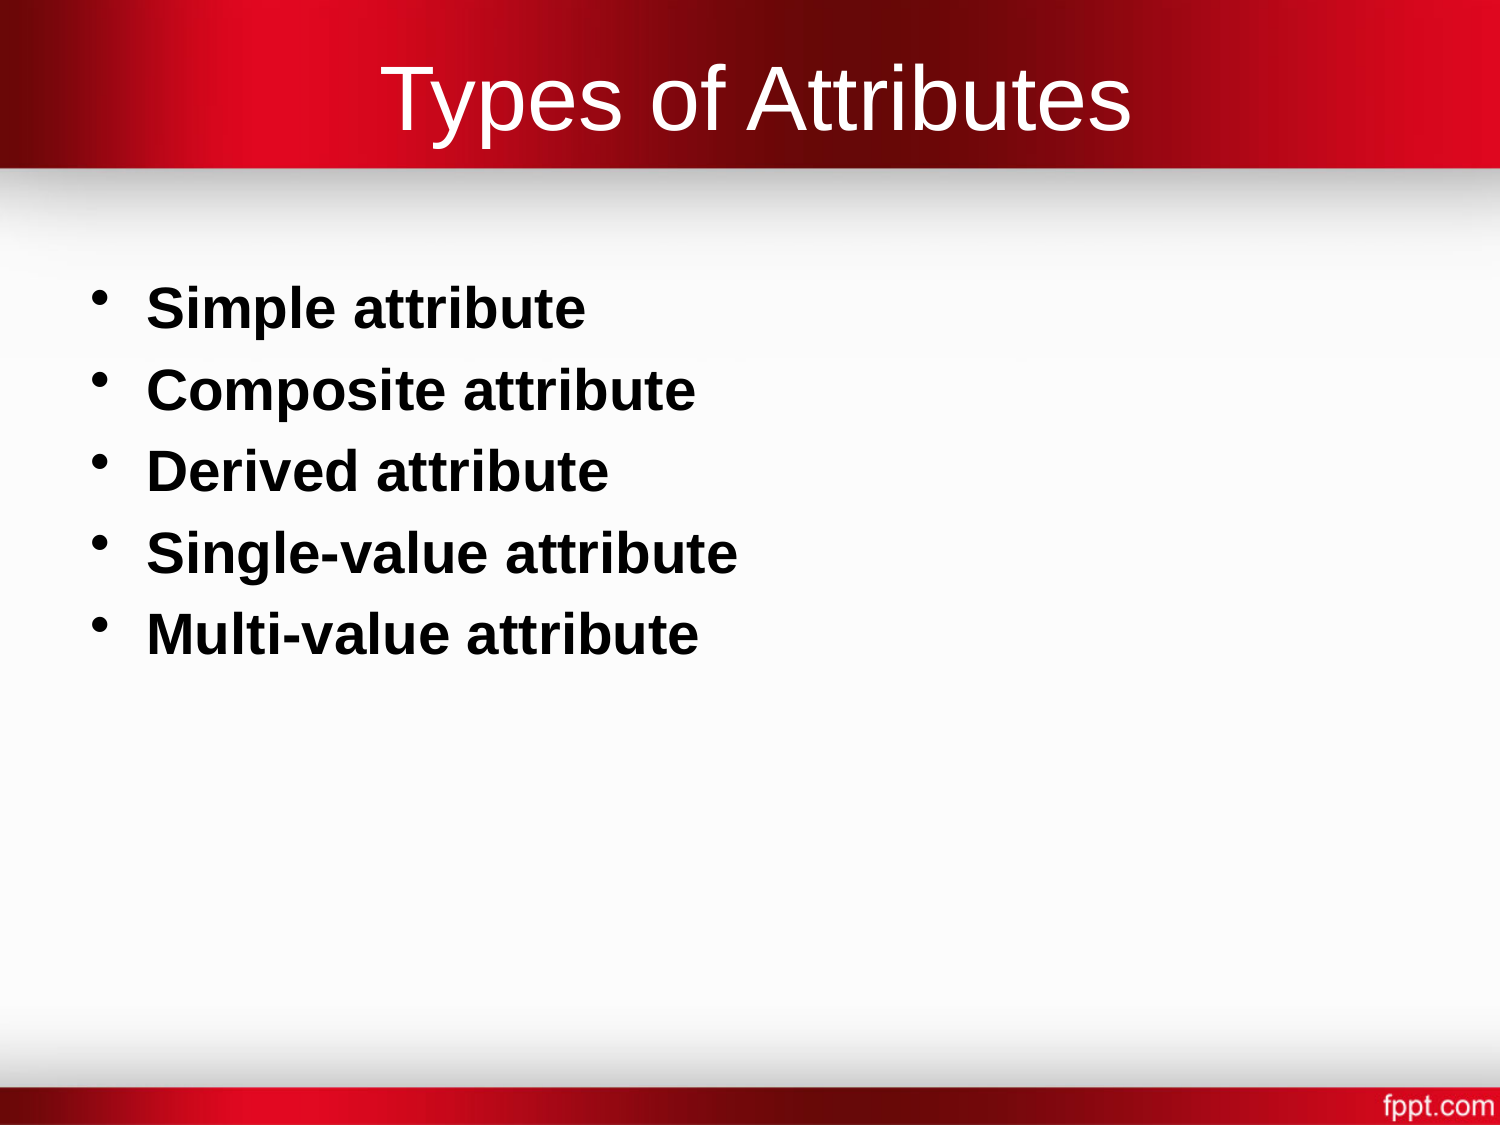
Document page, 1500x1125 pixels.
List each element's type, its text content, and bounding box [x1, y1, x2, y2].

picture [0, 0, 1500, 1125]
title Types of Attributes [81, 0, 1433, 188]
list Simple attribute Composite attribute Derived attribute Single-value attribute Multi-value attribute [74, 262, 1426, 1006]
